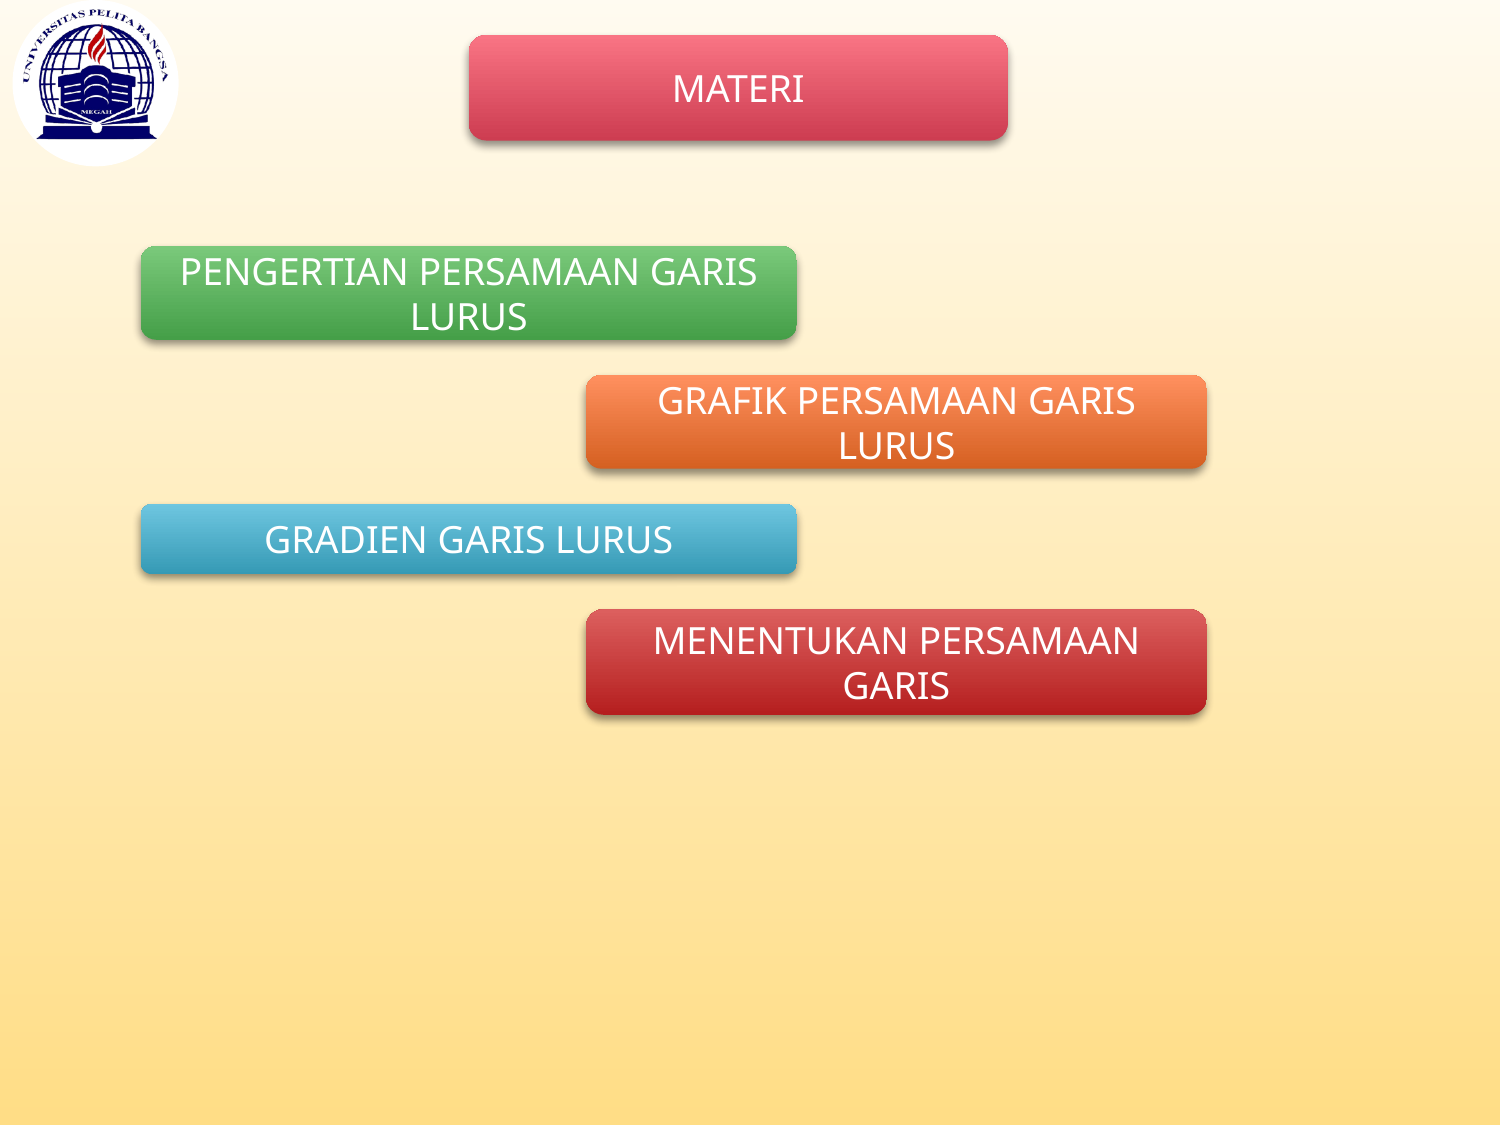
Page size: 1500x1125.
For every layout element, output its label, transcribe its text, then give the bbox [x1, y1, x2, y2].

text_box GRAFIK PERSAMAAN GARIS LURUS [585, 374, 1208, 469]
text_box GRADIEN GARIS LURUS [140, 503, 797, 575]
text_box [12, 0, 179, 167]
text_box PENGERTIAN PERSAMAAN GARIS LURUS [140, 245, 797, 340]
text_box MENENTUKAN PERSAMAAN GARIS [585, 609, 1208, 715]
text_box MATERI [468, 35, 1008, 141]
